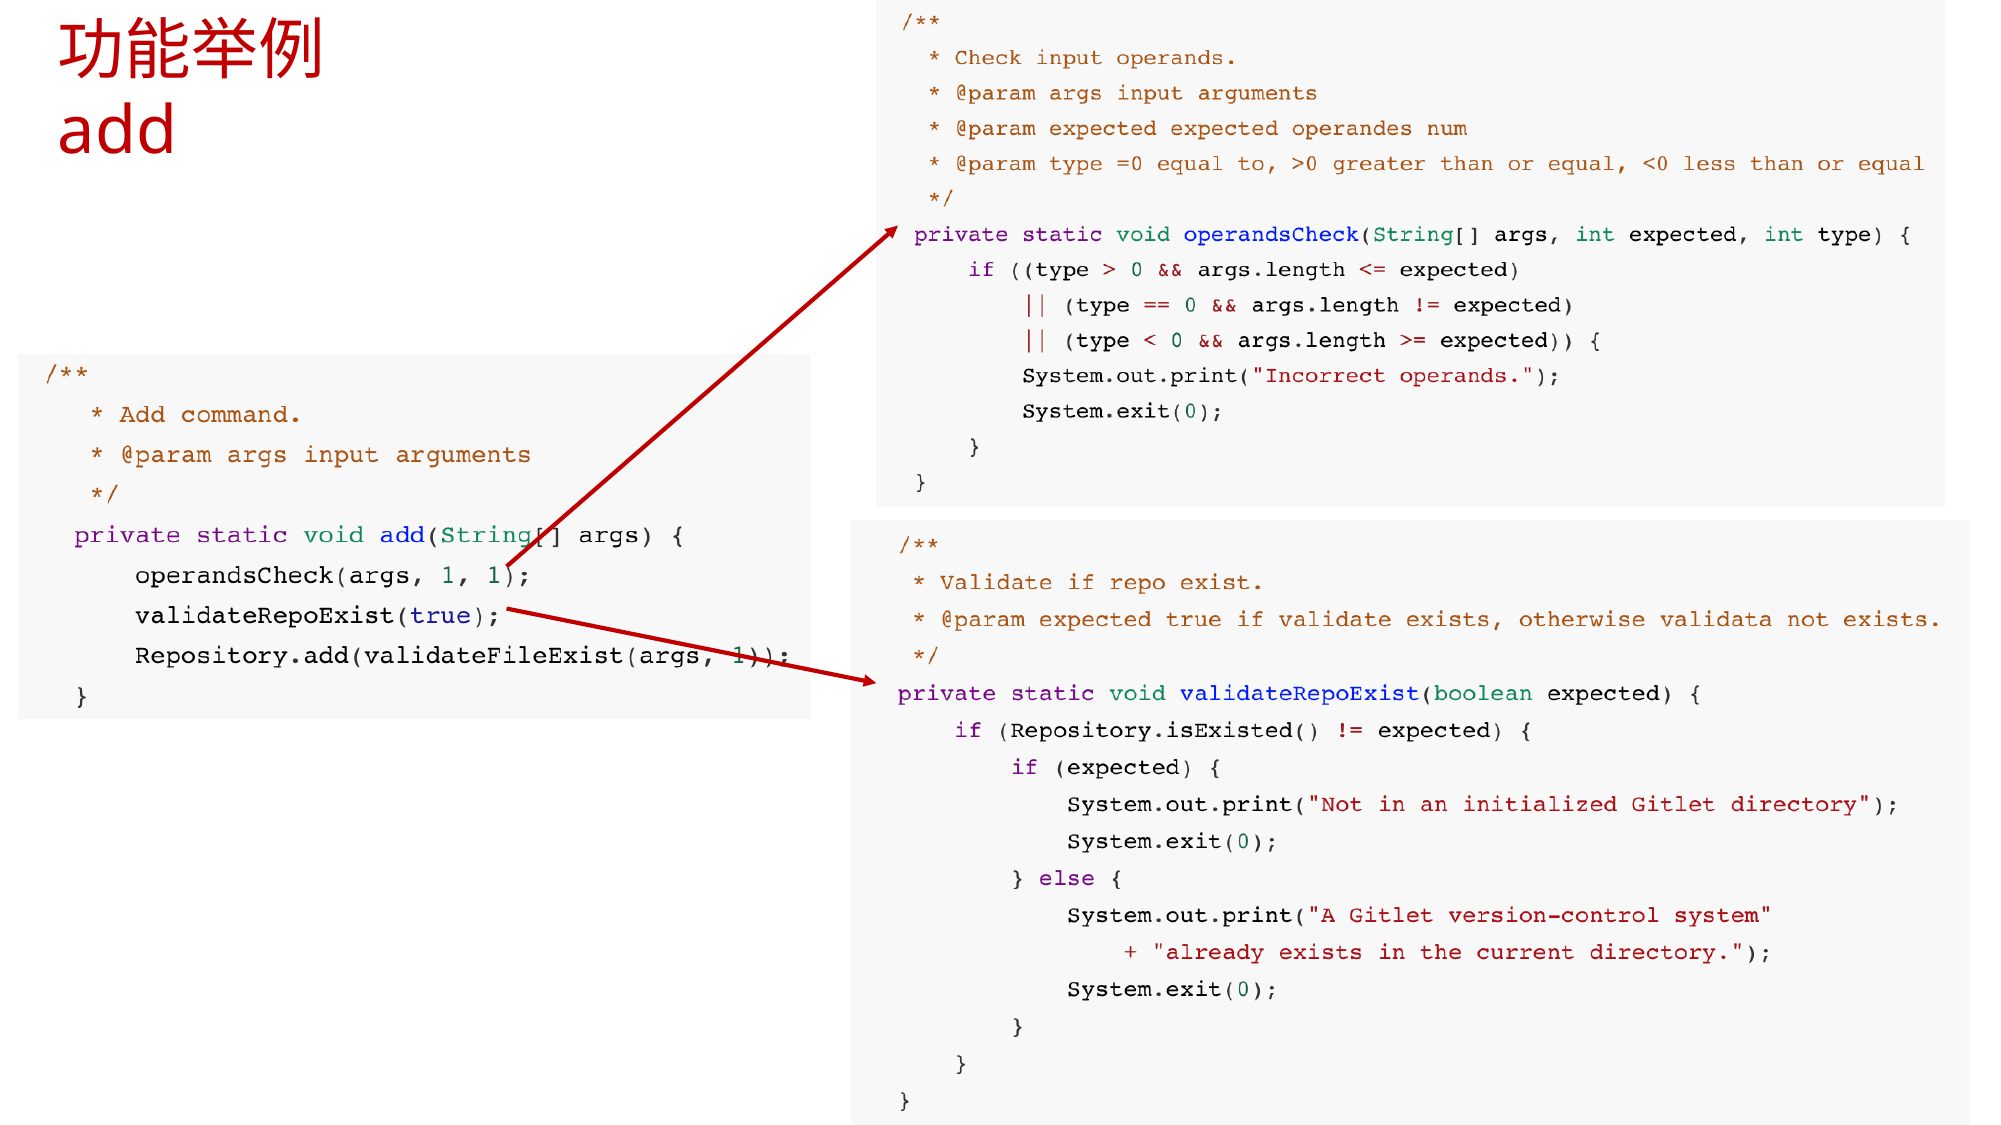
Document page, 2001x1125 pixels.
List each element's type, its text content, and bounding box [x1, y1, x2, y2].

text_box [506, 608, 877, 684]
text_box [506, 225, 898, 567]
picture [851, 520, 1970, 1125]
picture [18, 354, 811, 719]
text_box 功能举例 add [43, 0, 340, 175]
picture [876, 0, 1945, 507]
